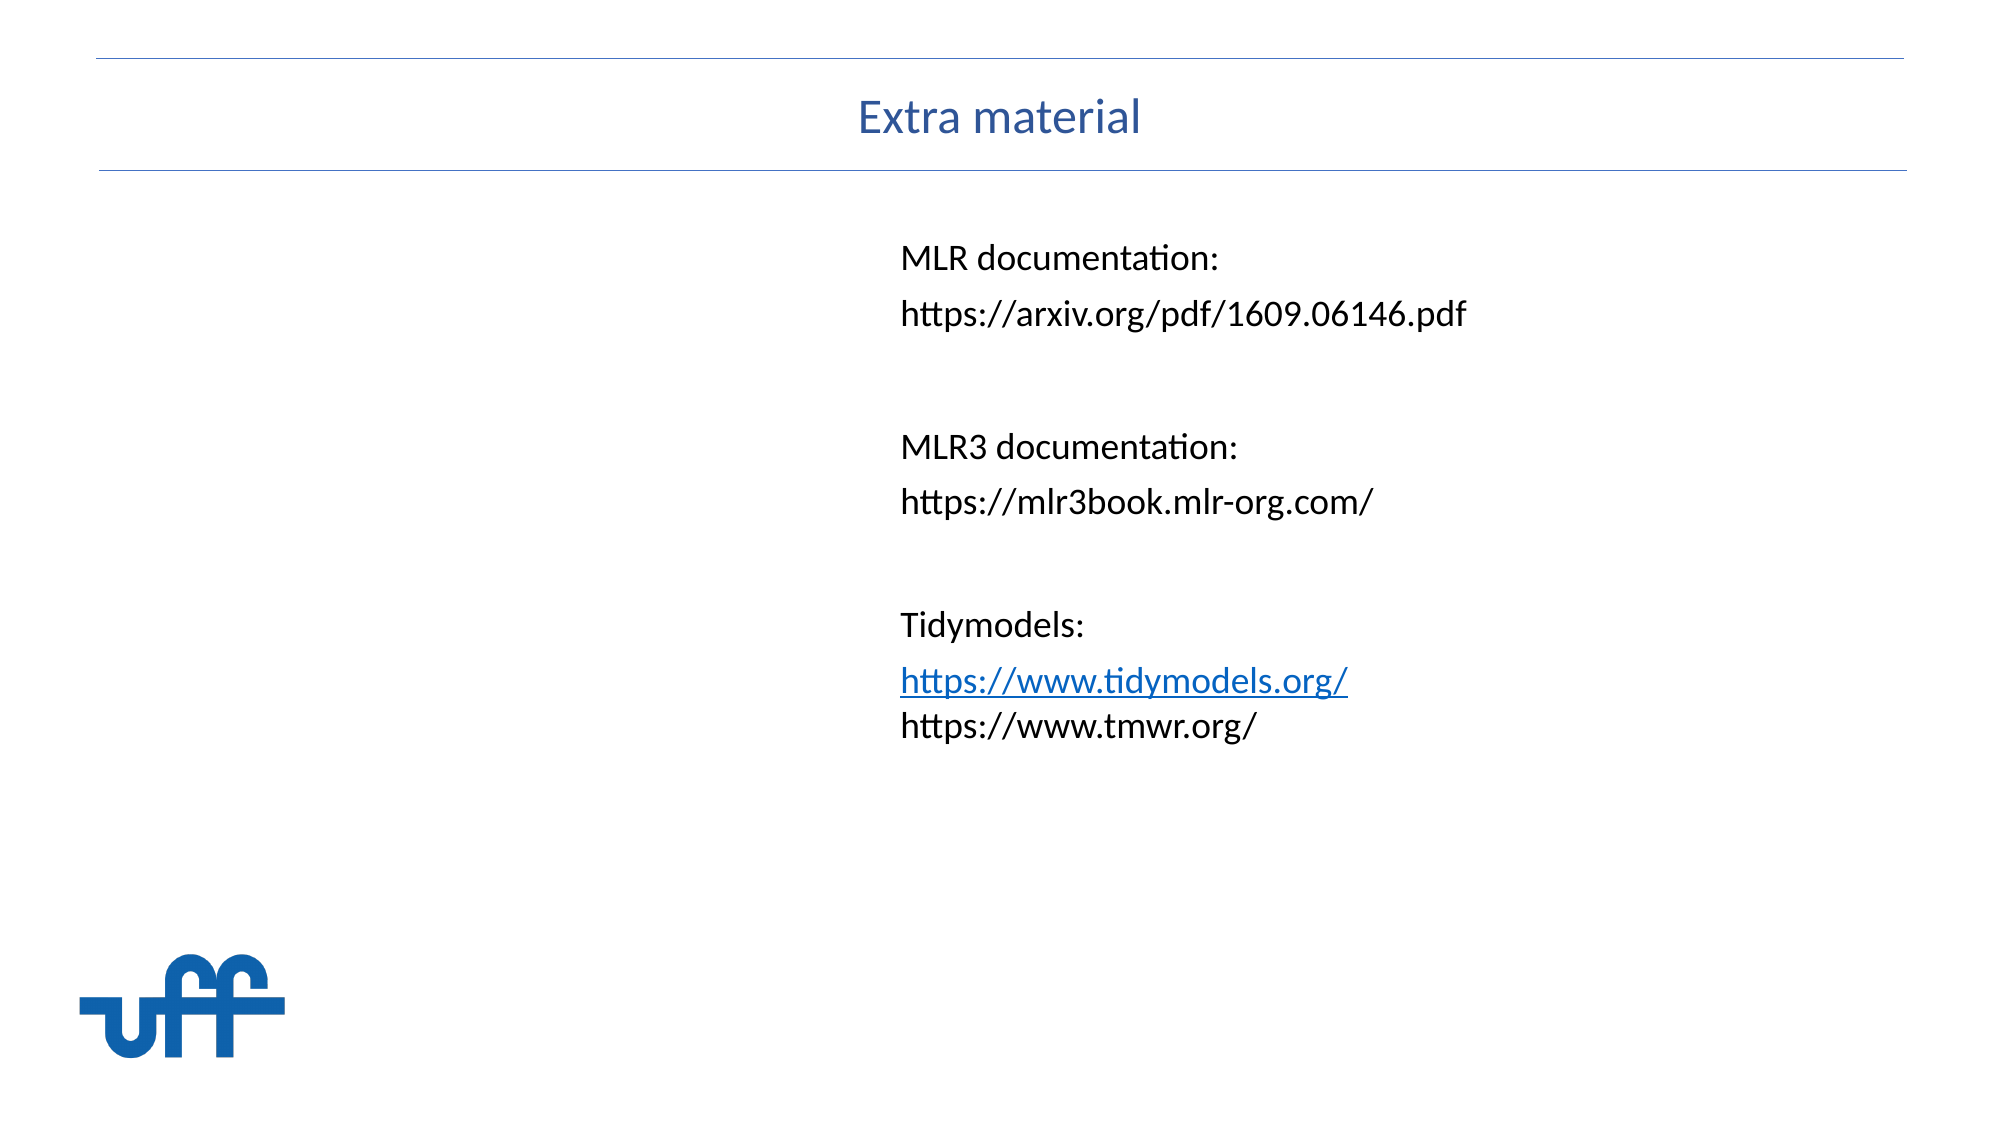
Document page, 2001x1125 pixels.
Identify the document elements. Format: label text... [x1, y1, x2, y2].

text_box https://arxiv.org/pdf/1609.06146.pdf [885, 282, 1886, 342]
picture [77, 951, 287, 1060]
text_box Tidymodels: [885, 592, 1886, 648]
text_box MLR3 documentation: [885, 414, 1886, 469]
text_box https://www.tidymodels.org/ https://www.tmwr.org/ [885, 648, 1886, 754]
text_box MLR documentation: [885, 225, 1886, 282]
text_box https://mlr3book.mlr-org.com/ [885, 469, 1886, 530]
text_box Extra material [97, 75, 1903, 151]
